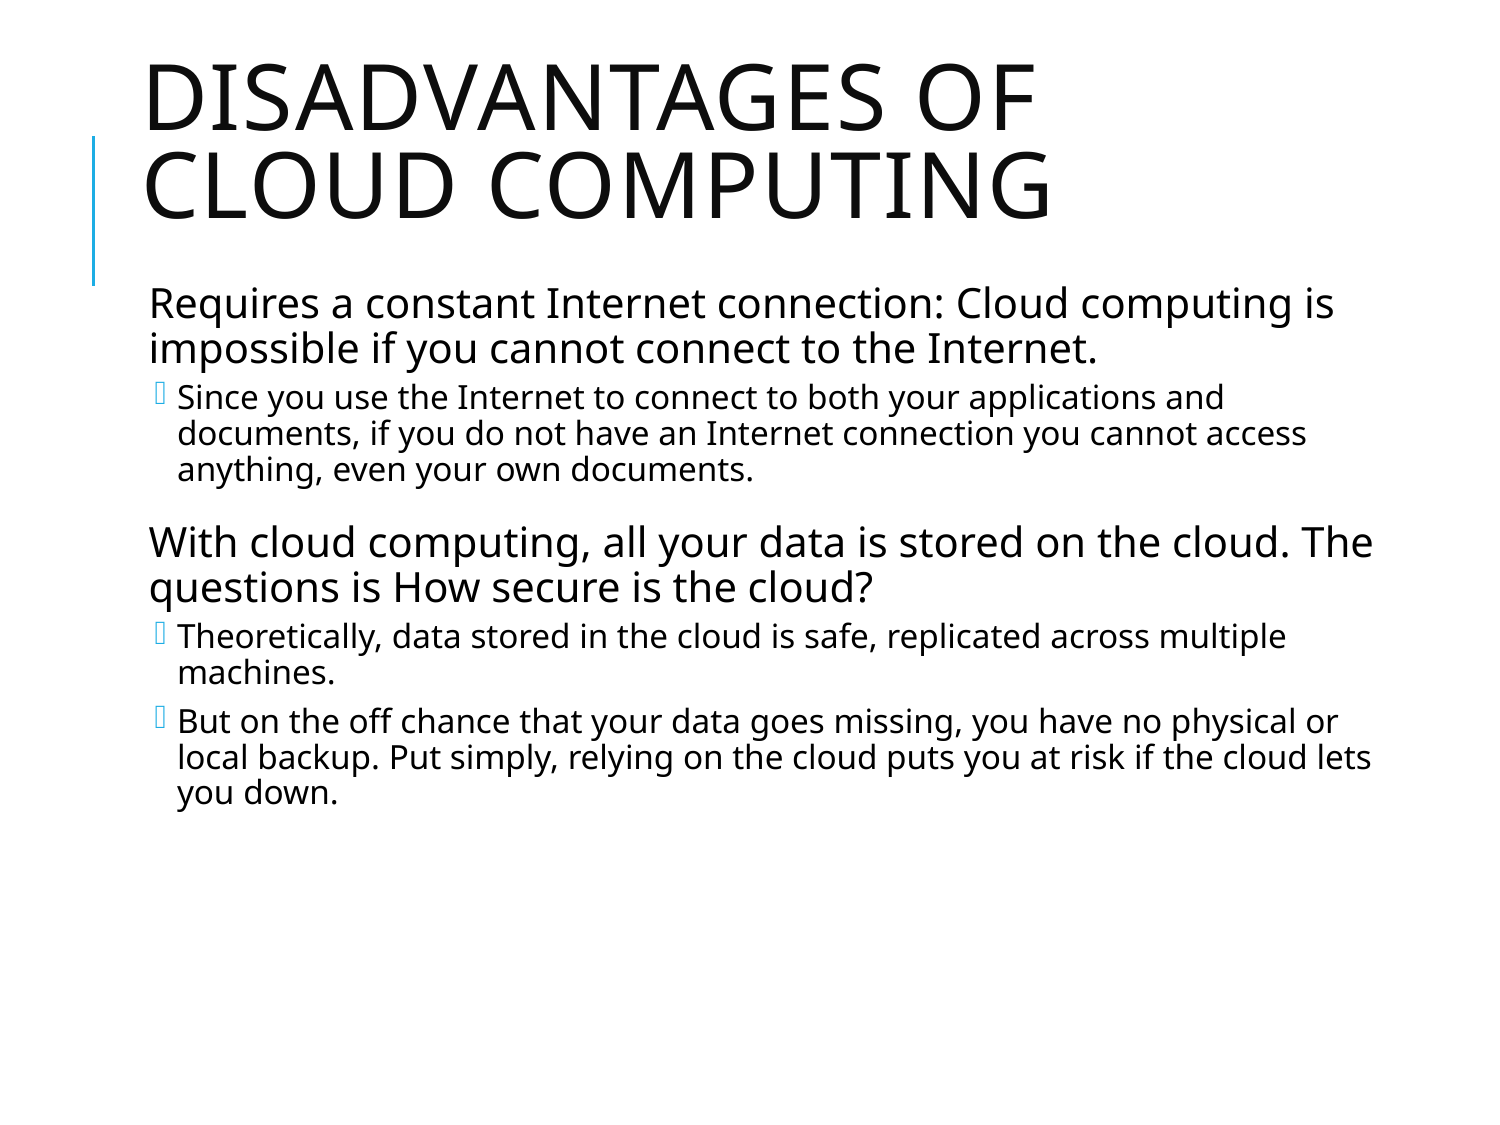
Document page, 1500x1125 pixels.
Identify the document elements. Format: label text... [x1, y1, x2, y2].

list Requires a constant Internet connection: Cloud computing is impossible if you cannot connect to the Internet. Since you use the Internet to connect to both your applications and documents, if you do not have an Internet connection you cannot access anything, even your own documents. With cloud computing, all your data is stored on the cloud. The questions is How secure is the cloud? Theoretically, data stored in the cloud is safe, replicated across multiple machines. But on the off chance that your data goes missing, you have no physical or local backup. Put simply, relying on the cloud puts you at risk if the cloud lets you down. [126, 275, 1388, 1035]
title Disadvantages of Cloud Computing [126, 96, 1322, 200]
